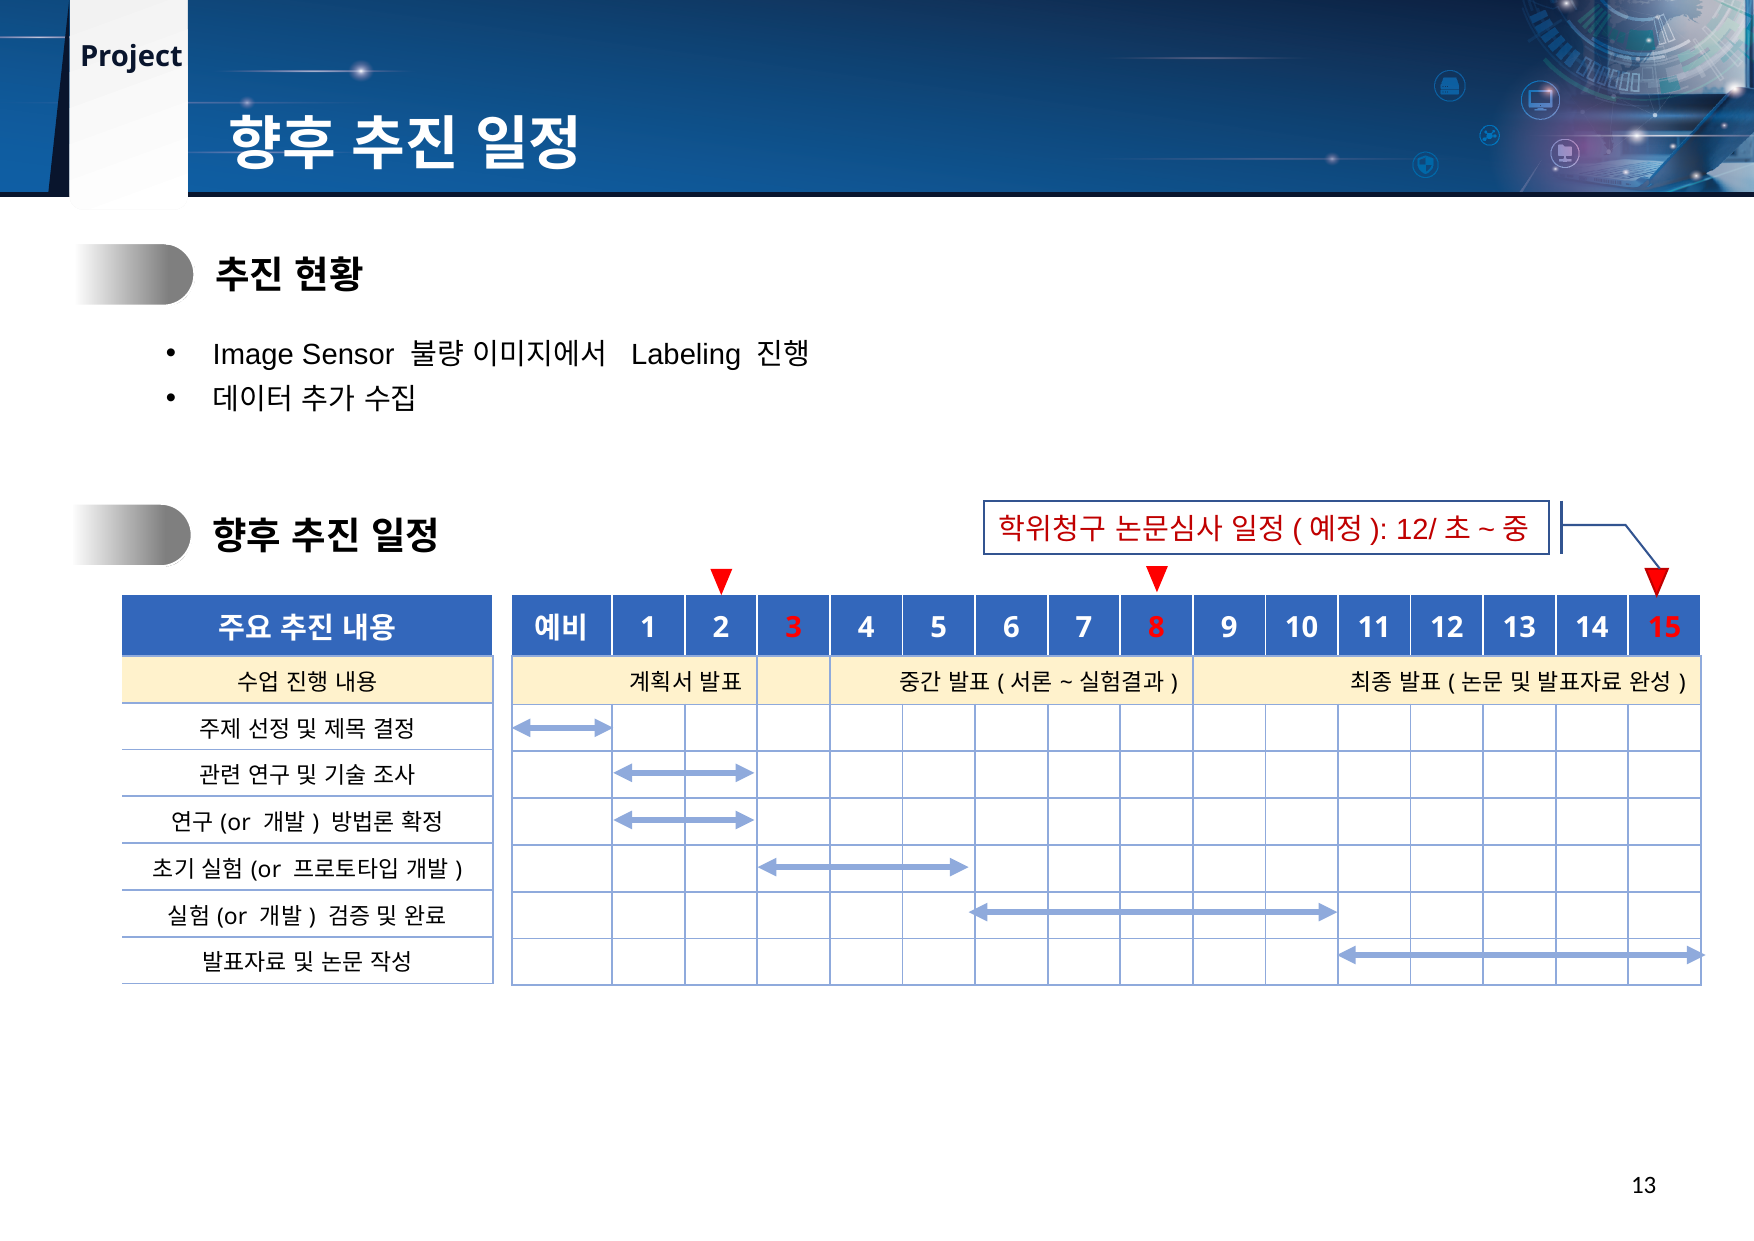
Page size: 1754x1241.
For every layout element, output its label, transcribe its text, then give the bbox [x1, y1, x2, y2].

table_cell [1484, 799, 1555, 844]
table_cell [686, 939, 756, 984]
table_cell [613, 939, 684, 984]
table_cell [1411, 752, 1482, 797]
table_cell [1411, 846, 1482, 891]
table_cell 발표자료 및 논문 작성 [122, 938, 492, 983]
table_header 8 [1121, 595, 1192, 655]
table_header 10 [1266, 595, 1337, 655]
table_cell [976, 846, 1047, 891]
text_box [1144, 565, 1170, 595]
table_cell [1629, 799, 1700, 844]
table_cell [1557, 752, 1627, 797]
table_cell [1266, 846, 1337, 891]
table_header 9 [1194, 595, 1265, 655]
table_cell [1121, 705, 1192, 750]
table_cell [1484, 846, 1555, 891]
table_cell [976, 705, 1047, 750]
table_header 5 [903, 595, 974, 655]
table_cell [1339, 893, 1410, 938]
table_header 주요 추진 내용 [122, 595, 492, 655]
table_cell [1411, 893, 1482, 938]
table_cell [1484, 893, 1555, 938]
table_cell [613, 774, 684, 797]
table_cell [1557, 939, 1627, 952]
table_cell [831, 939, 902, 984]
table_cell [1557, 705, 1627, 750]
table_cell [1194, 893, 1265, 909]
table_cell [1121, 915, 1192, 938]
table_cell [1629, 958, 1700, 984]
table_cell [758, 657, 829, 704]
table_cell [831, 846, 902, 864]
table_cell [976, 939, 1047, 984]
table_cell [1629, 893, 1700, 938]
table_cell [1049, 799, 1119, 844]
table_cell [903, 939, 974, 984]
table_cell 중간 발표(서론~실험결과) [831, 657, 1192, 704]
table_cell 실험(or 개발) 검증 및 완료 [122, 891, 492, 936]
table_cell [1629, 705, 1700, 750]
table_header 15 [1629, 595, 1700, 655]
table_header 4 [831, 595, 902, 655]
table_cell [1629, 752, 1700, 797]
table_cell [831, 799, 902, 844]
table_cell [903, 705, 974, 750]
table_cell [513, 893, 611, 938]
table_header 7 [1049, 595, 1119, 655]
table_cell [903, 893, 974, 938]
table_cell 계획서 발표 [513, 657, 756, 704]
table_cell [686, 752, 756, 797]
picture [0, 0, 69, 192]
table_cell [1121, 846, 1192, 891]
table_cell [513, 730, 611, 750]
table_cell [613, 821, 684, 844]
table_cell [1557, 958, 1627, 984]
table_cell [513, 752, 611, 797]
table_cell [613, 705, 684, 750]
table_cell [613, 752, 684, 772]
text_box 13 [1616, 1160, 1752, 1206]
table_cell [686, 705, 756, 750]
table_cell [1484, 705, 1555, 750]
table_cell [758, 799, 829, 844]
table_cell 초기 실험(or 프로토타입 개발) [122, 844, 492, 889]
table_cell [1484, 958, 1555, 984]
table_cell [1121, 893, 1192, 909]
table_cell [1339, 705, 1410, 750]
text_box 학위청구 논문심사 일정(예정): 12/초~중 [983, 500, 1550, 555]
picture [188, 0, 1754, 192]
table_cell [831, 893, 902, 938]
table_cell [1049, 752, 1119, 797]
table_header 12 [1411, 595, 1482, 655]
table_cell [758, 752, 829, 797]
table_cell [1411, 958, 1482, 984]
table_cell [1049, 915, 1119, 938]
table_header 3 [758, 595, 829, 655]
table_cell [1049, 939, 1119, 984]
table_cell [1194, 752, 1265, 797]
table_cell [1266, 705, 1337, 750]
table_cell [1629, 846, 1700, 891]
table_cell [903, 799, 974, 844]
table_cell [758, 893, 829, 938]
table_cell [976, 893, 1047, 909]
table_cell [1266, 799, 1337, 844]
table_cell [1266, 893, 1337, 911]
table_cell 주제 선정 및 제목 결정 [122, 704, 492, 749]
table_cell [1049, 893, 1119, 909]
table_cell [1266, 939, 1337, 984]
table_cell [1339, 752, 1410, 797]
table_cell [1557, 799, 1627, 844]
table_cell [1194, 915, 1265, 938]
table_cell [513, 799, 611, 844]
table_cell [758, 705, 829, 750]
table_cell [1484, 939, 1555, 952]
table_cell [903, 846, 974, 891]
table_cell [1339, 939, 1410, 953]
table_cell [831, 752, 902, 797]
table_header 예비 [512, 595, 611, 655]
table_cell [1411, 705, 1482, 750]
table_cell [686, 799, 756, 844]
table_cell 관련 연구 및 기술 조사 [122, 750, 492, 795]
table_cell [831, 870, 902, 891]
table_cell [903, 752, 974, 797]
table_cell [1339, 799, 1410, 844]
table_cell [613, 799, 684, 819]
table_cell 최종 발표(논문 및 발표자료 완성) [1194, 657, 1700, 704]
table_cell [1194, 939, 1265, 984]
table_cell [831, 705, 902, 750]
table_cell [1411, 939, 1482, 952]
table_header 11 [1339, 595, 1410, 655]
table_header 13 [1484, 595, 1555, 655]
table_cell [513, 846, 611, 891]
table_cell 연구(or 개발) 방법론 확정 [122, 797, 492, 842]
table_cell [686, 846, 756, 891]
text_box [74, 243, 894, 306]
table_cell [976, 752, 1047, 797]
text_box 향후 추진 일정 [213, 98, 1684, 184]
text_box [71, 503, 893, 567]
table_cell [758, 939, 829, 984]
table_header 1 [613, 595, 684, 655]
table_header 6 [976, 595, 1047, 655]
table_cell [1339, 846, 1410, 891]
table_cell [513, 705, 611, 726]
table_cell [1411, 799, 1482, 844]
table_cell [613, 846, 684, 891]
table_cell [1557, 893, 1627, 938]
table_cell [613, 893, 684, 938]
table_cell [1194, 846, 1265, 891]
table_cell [976, 799, 1047, 844]
table_cell [1339, 957, 1410, 984]
table_header 14 [1557, 595, 1627, 655]
table_cell [1121, 939, 1192, 984]
table_header 2 [686, 595, 756, 655]
table_cell [1484, 752, 1555, 797]
table_cell [1194, 799, 1265, 844]
table_cell [686, 893, 756, 938]
table_cell [976, 915, 1047, 938]
table_cell [1049, 846, 1119, 891]
table_cell [513, 939, 611, 984]
table_cell [1049, 705, 1119, 750]
table_cell [1629, 939, 1700, 952]
table_cell [1266, 913, 1337, 938]
text_box [708, 567, 734, 598]
table_cell [758, 846, 829, 866]
table_cell [1121, 752, 1192, 797]
text_box 학위청구 논문심사 일정(예정): 12/초~중 [1560, 500, 1661, 570]
text_box [1644, 567, 1670, 598]
table_cell 수업 진행 내용 [122, 657, 492, 702]
text_box Image Sensor 불량 이미지에서 Labeling 진행 데이터 추가 수집 [151, 317, 1651, 469]
table_cell [1557, 846, 1627, 891]
table_cell [1121, 799, 1192, 844]
table_cell [758, 868, 829, 891]
table_cell [1266, 752, 1337, 797]
table_cell [1194, 705, 1265, 750]
